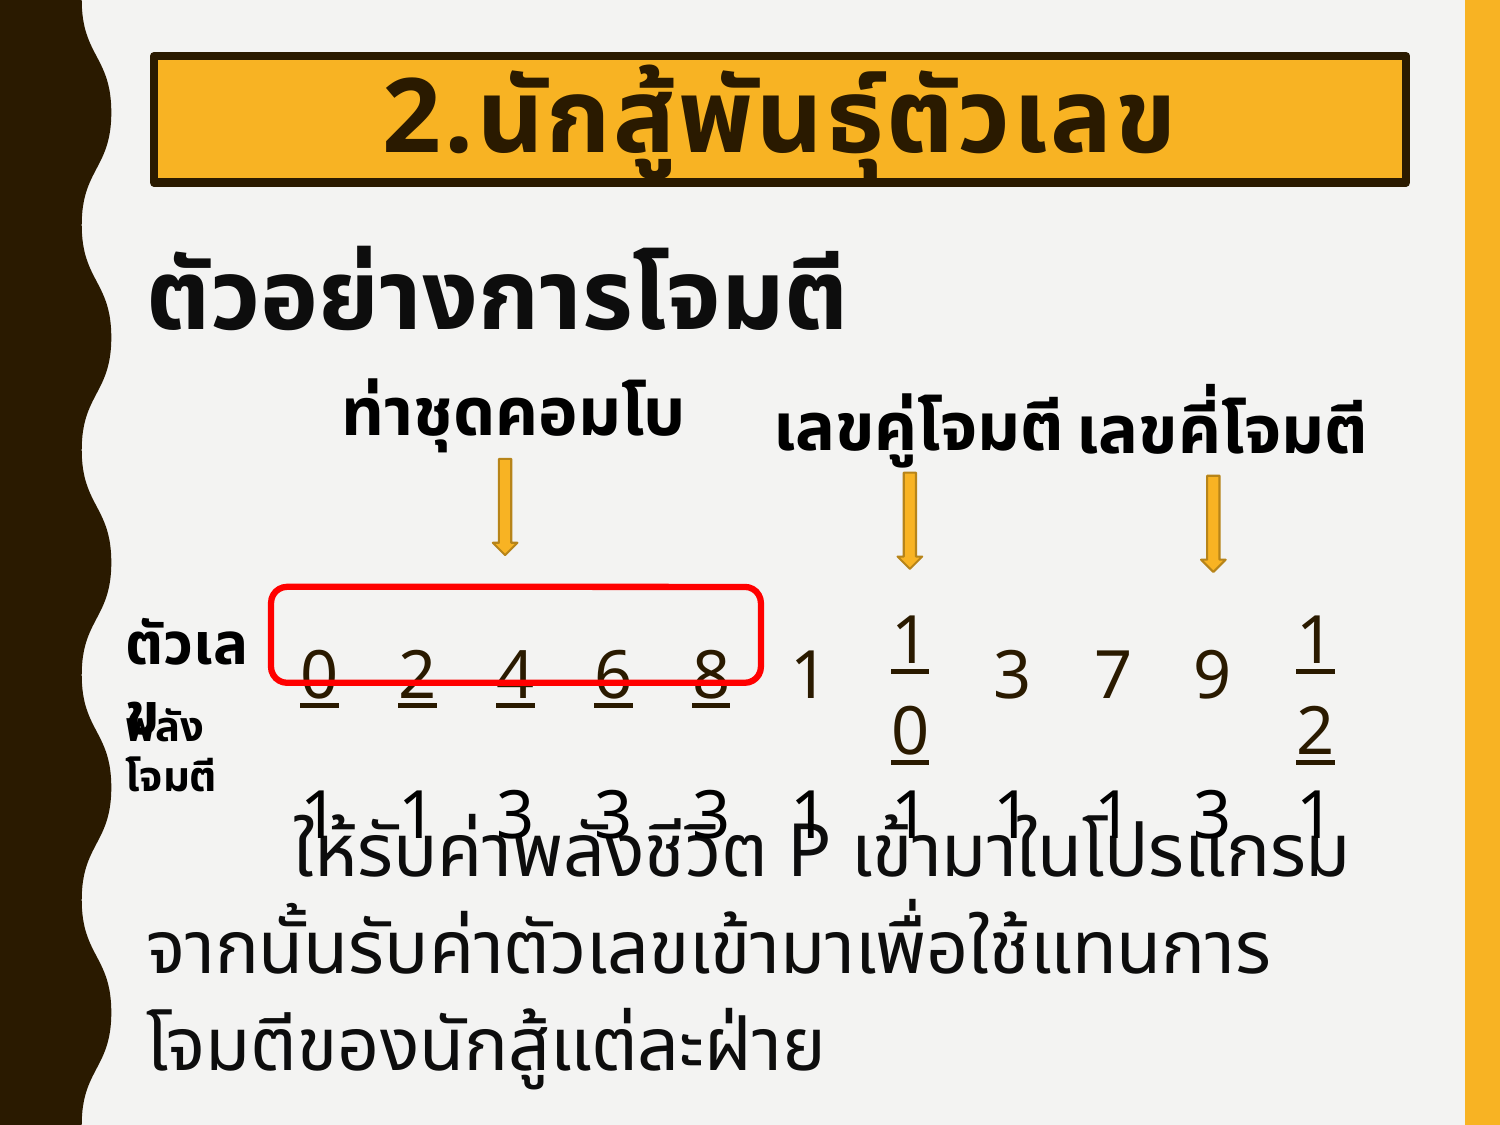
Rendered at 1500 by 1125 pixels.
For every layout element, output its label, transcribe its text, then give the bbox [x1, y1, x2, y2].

table_header 4 [466, 684, 564, 760]
table_header 2 [368, 684, 466, 760]
list ตัวอย่างการโจมตี ให้รับค่าพลังชีวิต P เข้ามาในโปรแกรม จากนั้นรับค่าตัวเลขเข้ามาเพื่อใช้แทนการโจมตีของนักสู้แต่ละฝ่าย [131, 212, 1393, 1100]
table_header 6 [564, 684, 662, 760]
table_cell 3 [662, 760, 761, 855]
table_cell 1 [1262, 760, 1369, 855]
table_header 8 [662, 675, 761, 760]
table_cell 1 [1064, 760, 1163, 855]
text_box [270, 585, 762, 684]
table_header 12 [1262, 585, 1369, 760]
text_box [1099, 379, 1346, 573]
table_cell 3 [466, 760, 564, 855]
table_cell 1 [962, 760, 1064, 855]
table_cell 1 [368, 760, 466, 855]
text_box พลังโจมตี [110, 692, 281, 808]
table_cell 1 [859, 760, 962, 855]
table_header 3 [962, 585, 1064, 760]
table_header 9 [1163, 585, 1262, 760]
table_header 7 [1064, 585, 1163, 760]
table_cell 1 [761, 760, 859, 855]
table_header 0 [270, 585, 285, 597]
table_header 0 [281, 684, 368, 760]
table_cell 3 [564, 760, 662, 855]
table_header 1 [761, 585, 859, 760]
table_header 8 [747, 585, 761, 595]
title 2.นักสู้พันธุ์ตัวเลข [150, 52, 1410, 187]
table_cell 3 [1163, 760, 1262, 855]
table_header 10 [859, 585, 962, 760]
text_box ตัวเลข [110, 598, 281, 692]
table_cell 1 [270, 760, 368, 855]
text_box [368, 361, 659, 556]
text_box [796, 376, 1042, 569]
